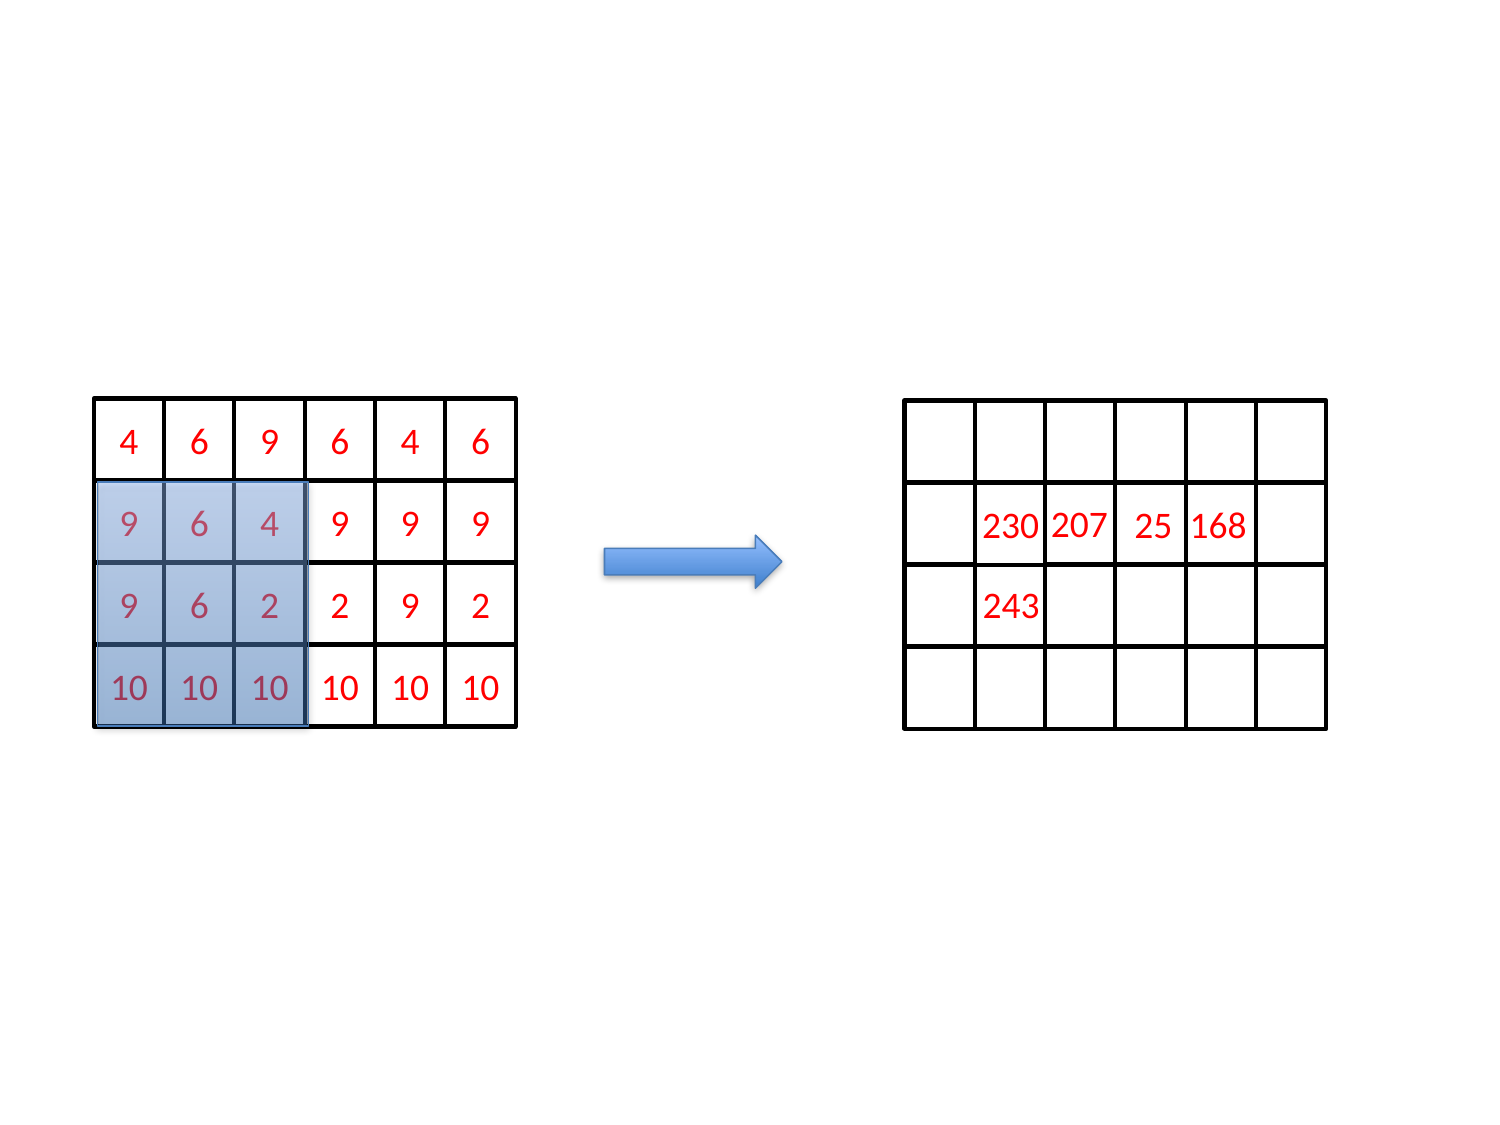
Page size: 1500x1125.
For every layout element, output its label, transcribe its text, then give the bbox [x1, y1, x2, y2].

text_box 4 [93, 398, 164, 480]
text_box 9 [308, 480, 375, 562]
text_box 9 [234, 398, 304, 479]
text_box 10 [375, 644, 445, 727]
text_box [604, 535, 782, 589]
text_box [1185, 400, 1255, 482]
text_box 4 [375, 398, 445, 480]
text_box [904, 564, 975, 646]
text_box 230 [975, 482, 1031, 562]
text_box [975, 400, 1045, 482]
text_box 10 [445, 644, 516, 727]
text_box 10 [313, 644, 375, 727]
text_box 168 [1169, 482, 1267, 565]
text_box [1045, 400, 1115, 481]
text_box [1255, 646, 1327, 729]
text_box 2 [445, 562, 516, 644]
text_box [1185, 646, 1255, 729]
text_box [904, 646, 975, 729]
text_box 9 [375, 562, 445, 644]
text_box [904, 482, 975, 564]
text_box [1045, 646, 1115, 729]
text_box 2 [313, 562, 375, 644]
text_box [97, 481, 309, 726]
text_box 243 [962, 562, 1060, 645]
text_box [1115, 646, 1185, 729]
text_box [1185, 565, 1255, 646]
text_box [1255, 564, 1327, 646]
text_box [904, 400, 975, 482]
text_box 25 [1105, 482, 1169, 565]
text_box 6 [164, 398, 234, 479]
text_box 6 [445, 398, 516, 480]
text_box [1115, 565, 1185, 646]
text_box [1267, 482, 1327, 564]
text_box 9 [445, 480, 516, 562]
text_box [1115, 400, 1185, 482]
text_box [1045, 564, 1115, 646]
text_box [1255, 400, 1327, 482]
text_box 9 [375, 480, 445, 562]
text_box [975, 646, 1045, 729]
text_box 207 [1031, 481, 1128, 564]
text_box 6 [304, 398, 375, 480]
